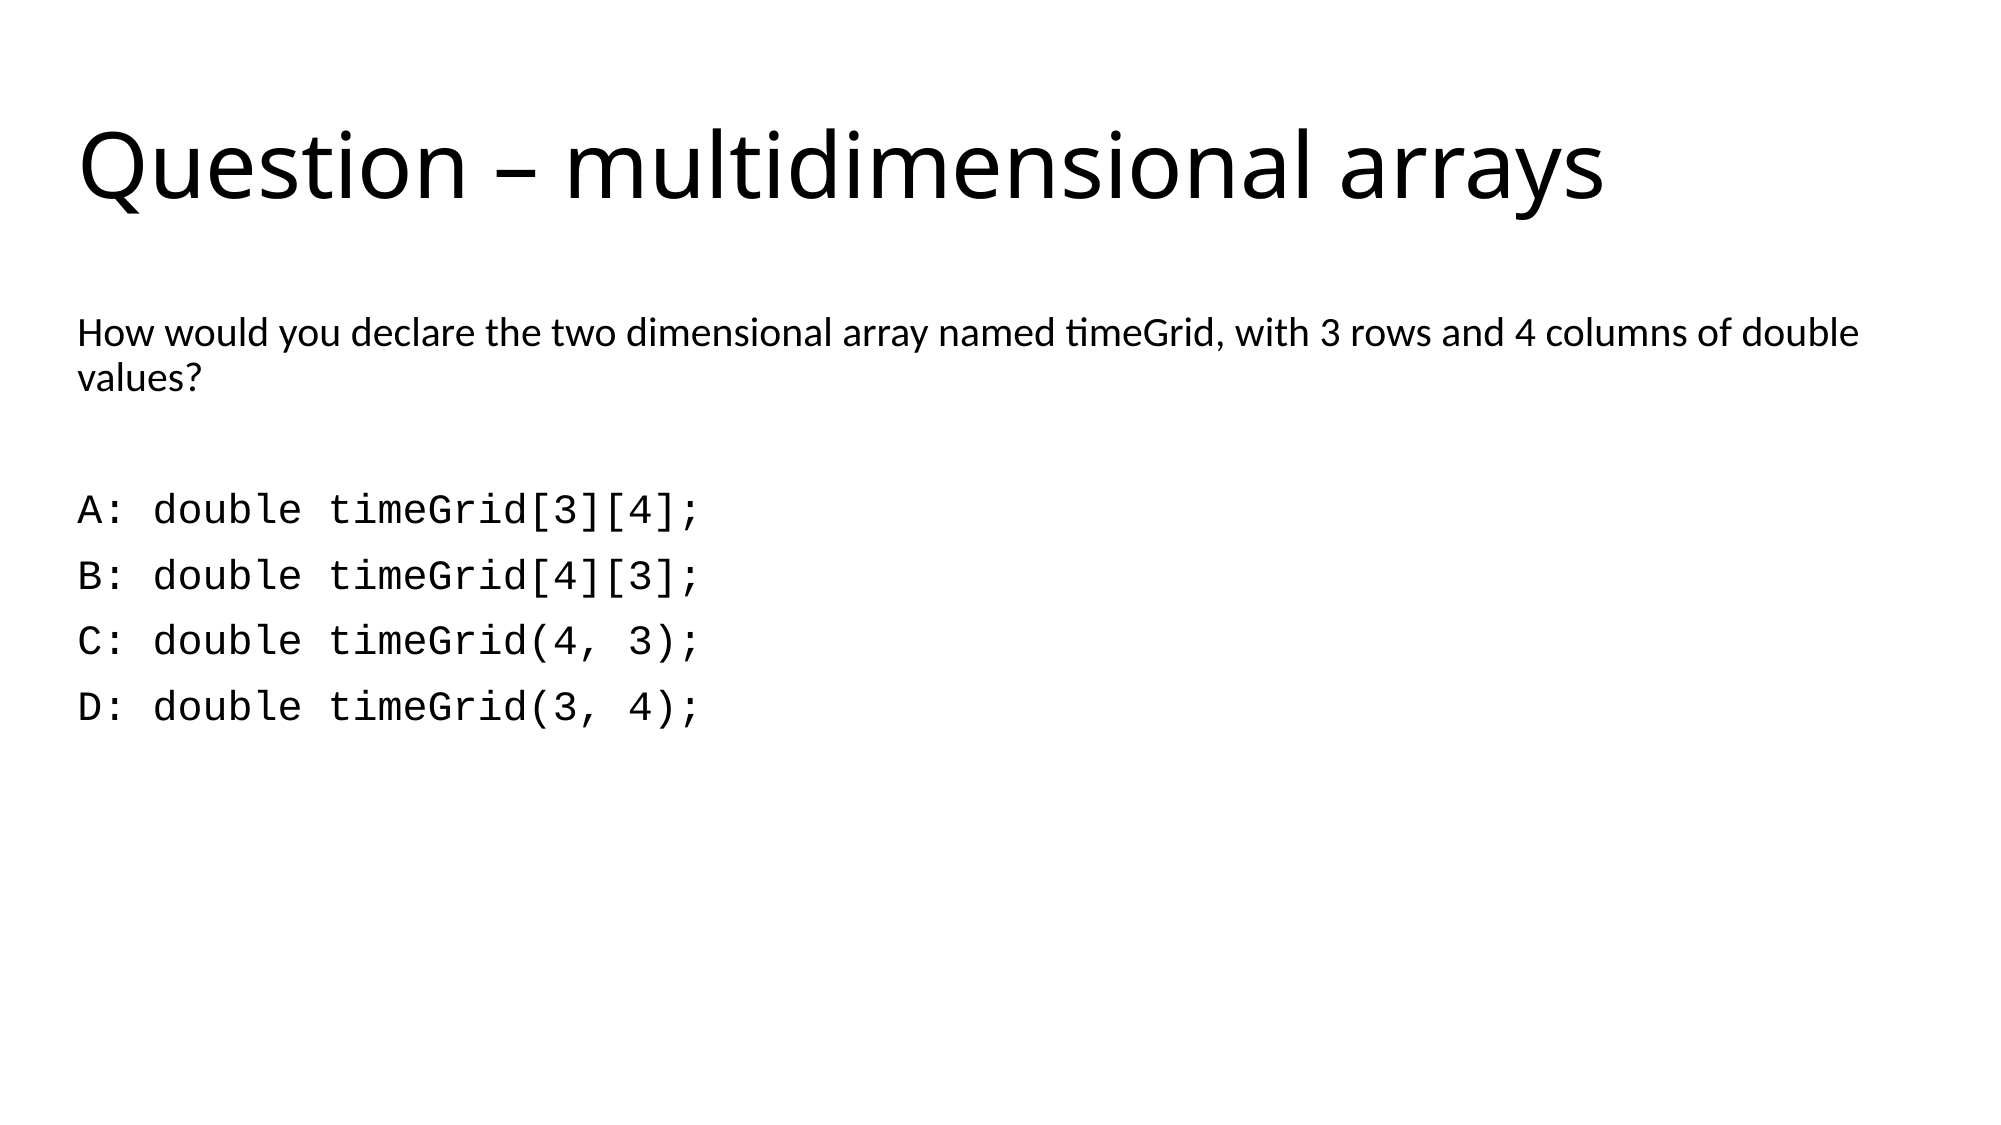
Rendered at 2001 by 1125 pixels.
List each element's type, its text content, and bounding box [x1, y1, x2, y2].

list How would you declare the two dimensional array named timeGrid, with 3 rows and 4 columns of double values? A: double timeGrid[3][4]; B: double timeGrid[4][3]; C: double timeGrid(4, 3); D: double timeGrid(3, 4); [62, 303, 1938, 1017]
title Question – multidimensional arrays [62, 59, 1938, 278]
